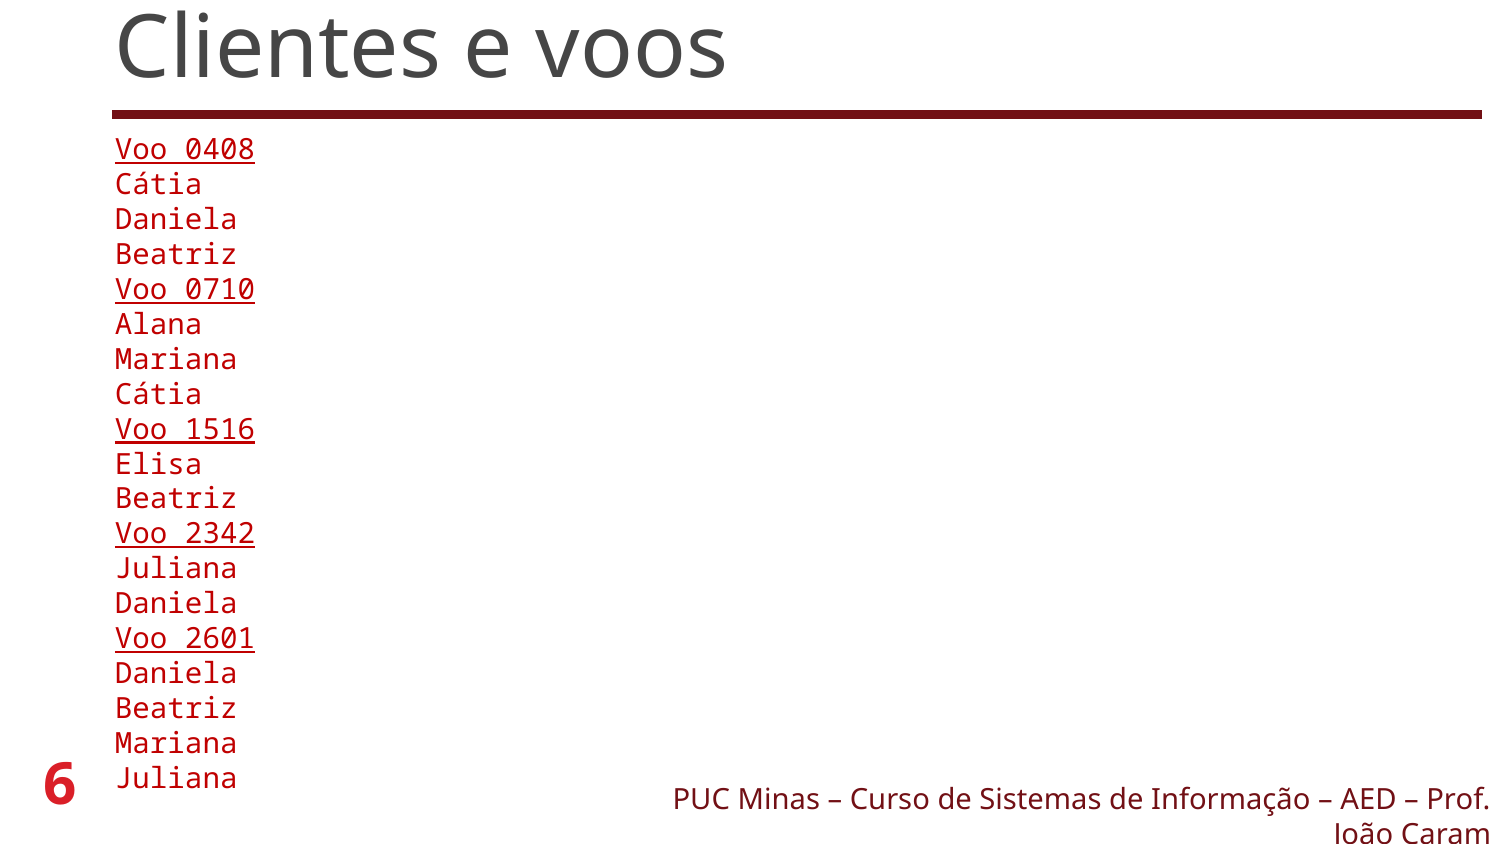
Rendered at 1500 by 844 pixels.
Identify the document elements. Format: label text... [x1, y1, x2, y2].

footer PUC Minas – Curso de Sistemas de Informação – AED – Prof. João Caram [616, 793, 1500, 838]
slide_number 6 [12, 762, 108, 810]
title Clientes e voos [99, 3, 1483, 103]
list Voo 0408 Cátia Daniela Beatriz Voo 0710 Alana Mariana Cátia Voo 1516 Elisa Beatriz Voo 2342 Juliana Daniela Voo 2601 Daniela Beatriz Mariana Juliana [99, 122, 1483, 794]
